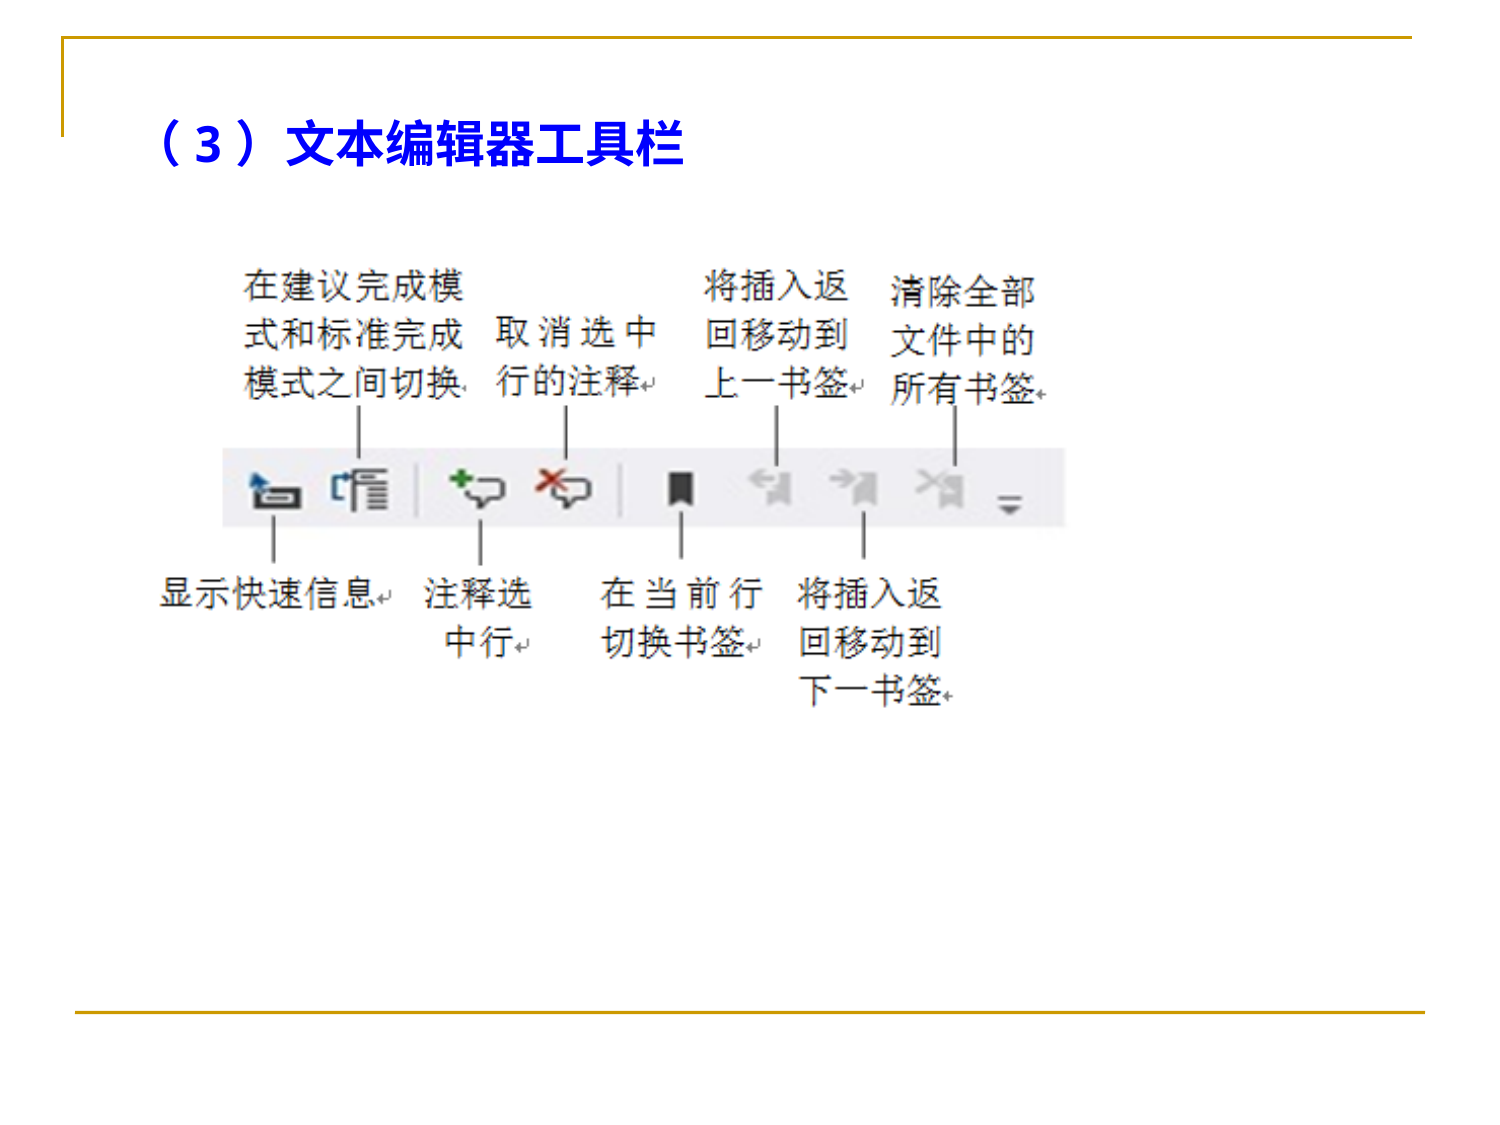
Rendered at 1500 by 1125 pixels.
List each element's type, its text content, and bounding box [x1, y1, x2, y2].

picture [140, 245, 1079, 723]
text_box （3）文本编辑器工具栏 [117, 105, 1114, 181]
